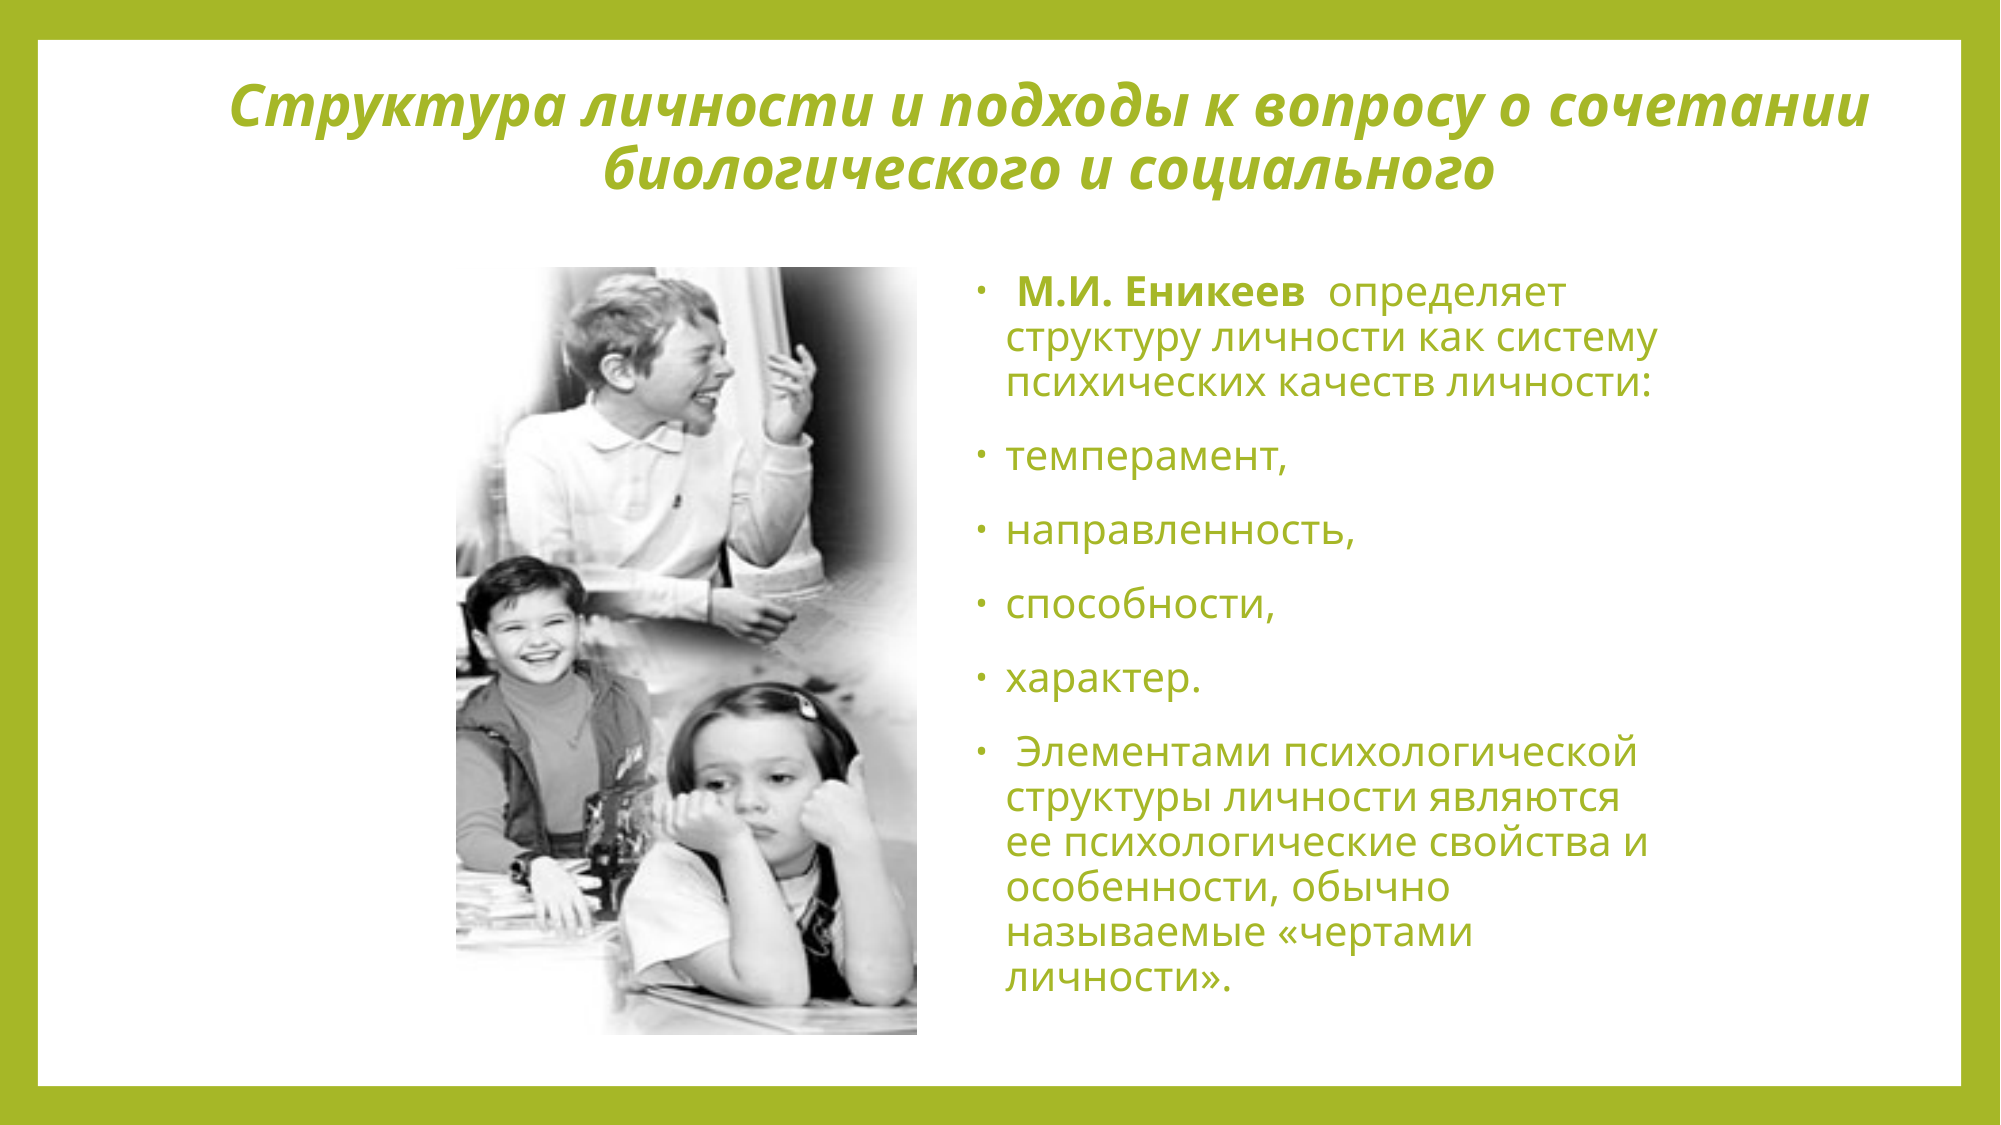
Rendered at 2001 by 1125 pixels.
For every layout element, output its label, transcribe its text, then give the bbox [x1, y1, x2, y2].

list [456, 266, 917, 1036]
title Структура личности и подходы к вопросу о сочетании биологического и социального [200, 45, 1900, 234]
list М.И. Еникеев определяет структуру личности как систему психических качеств личности: темперамент, направленность, способности, характер. Элементами психологической структуры личности являются ее психологические свойства и особенности, обычно называемые «чертами личности». [952, 262, 1675, 1083]
